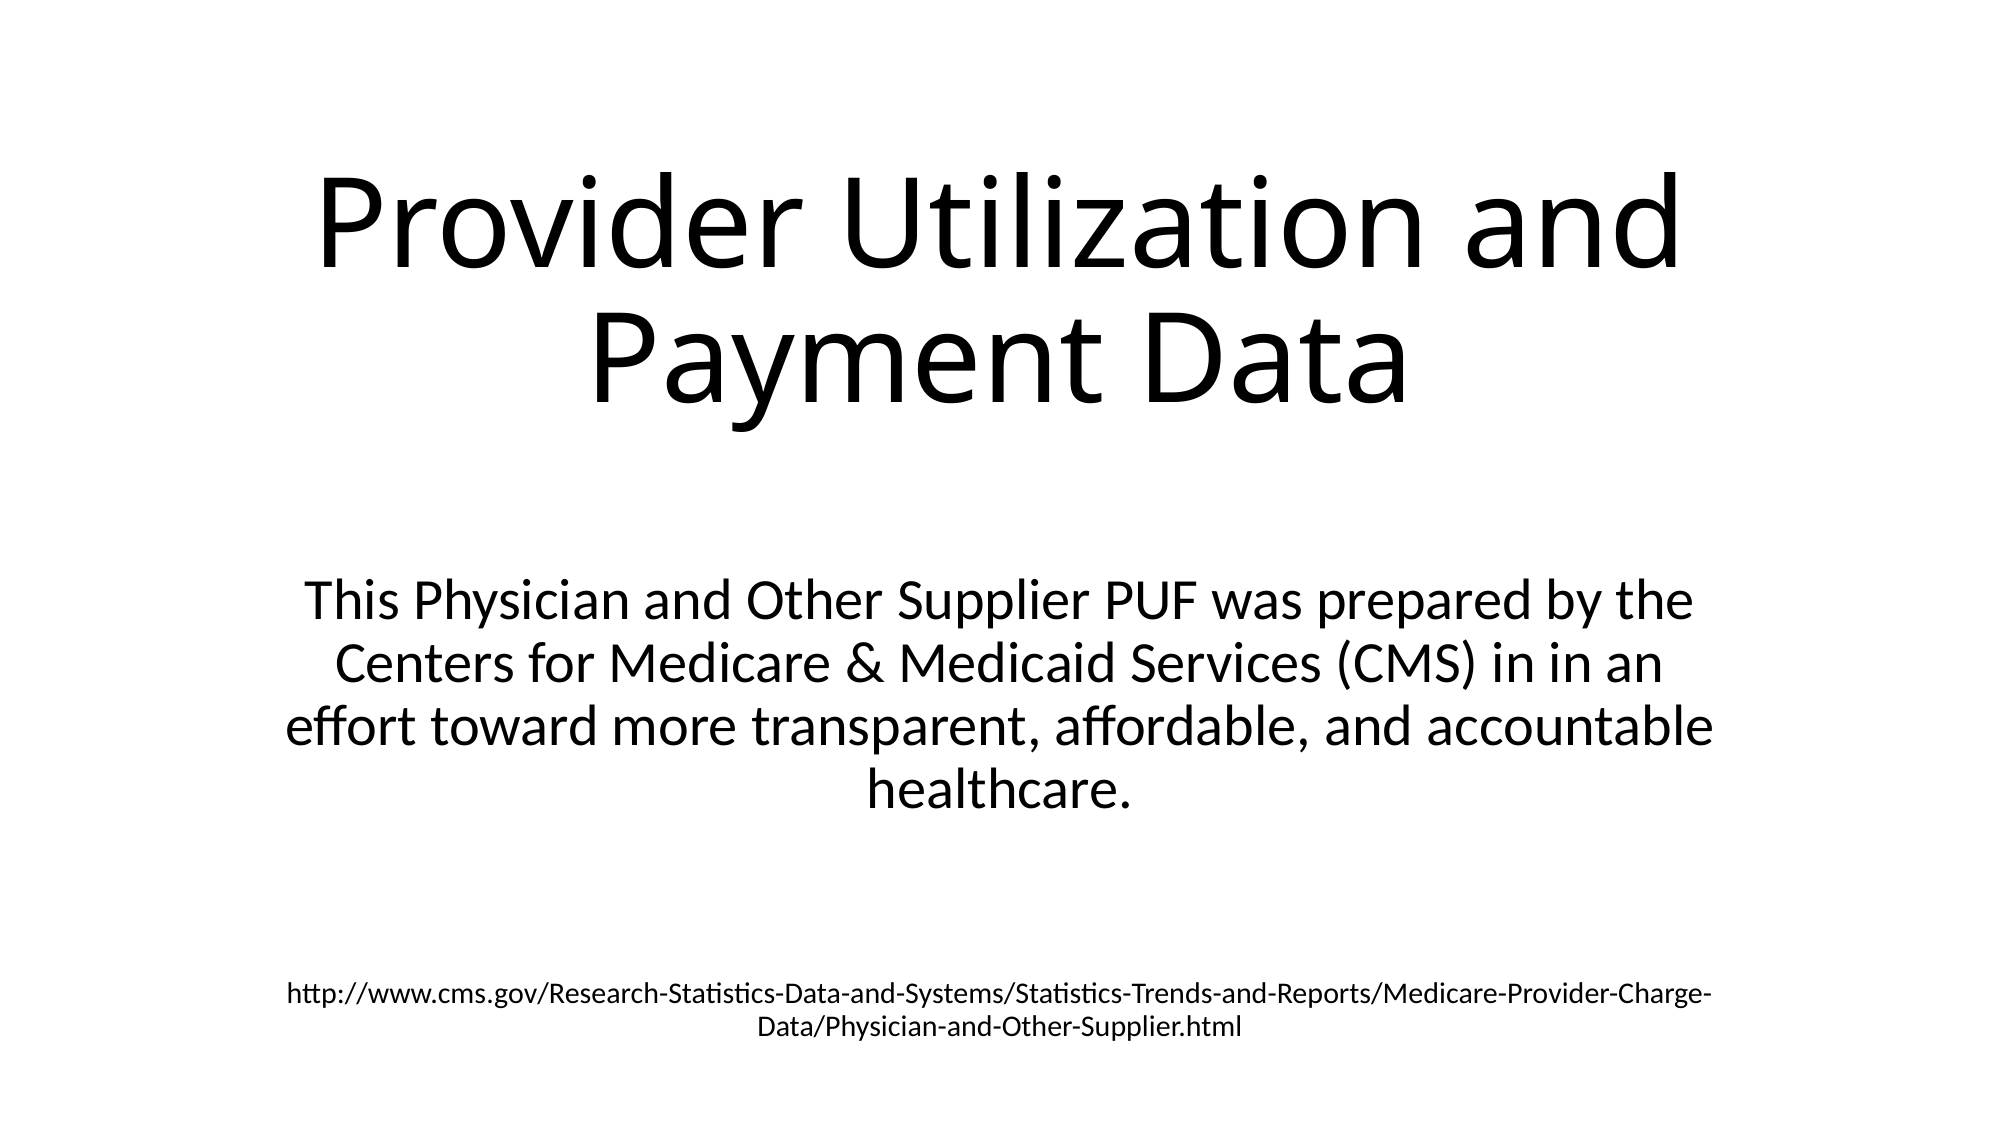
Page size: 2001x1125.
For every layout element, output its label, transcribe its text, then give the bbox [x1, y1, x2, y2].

text_box http://www.cms.gov/Research-Statistics-Data-and-Systems/Statistics-Trends-and-Reports/Medicare-Provider-Charge-Data/Physician-and-Other-Supplier.html [249, 897, 1750, 1051]
title Provider Utilization and Payment Data [249, 45, 1750, 438]
subtitle This Physician and Other Supplier PUF was prepared by the Centers for Medicare & Medicaid Services (CMS) in in an effort toward more transparent, affordable, and accountable healthcare. [249, 481, 1750, 897]
